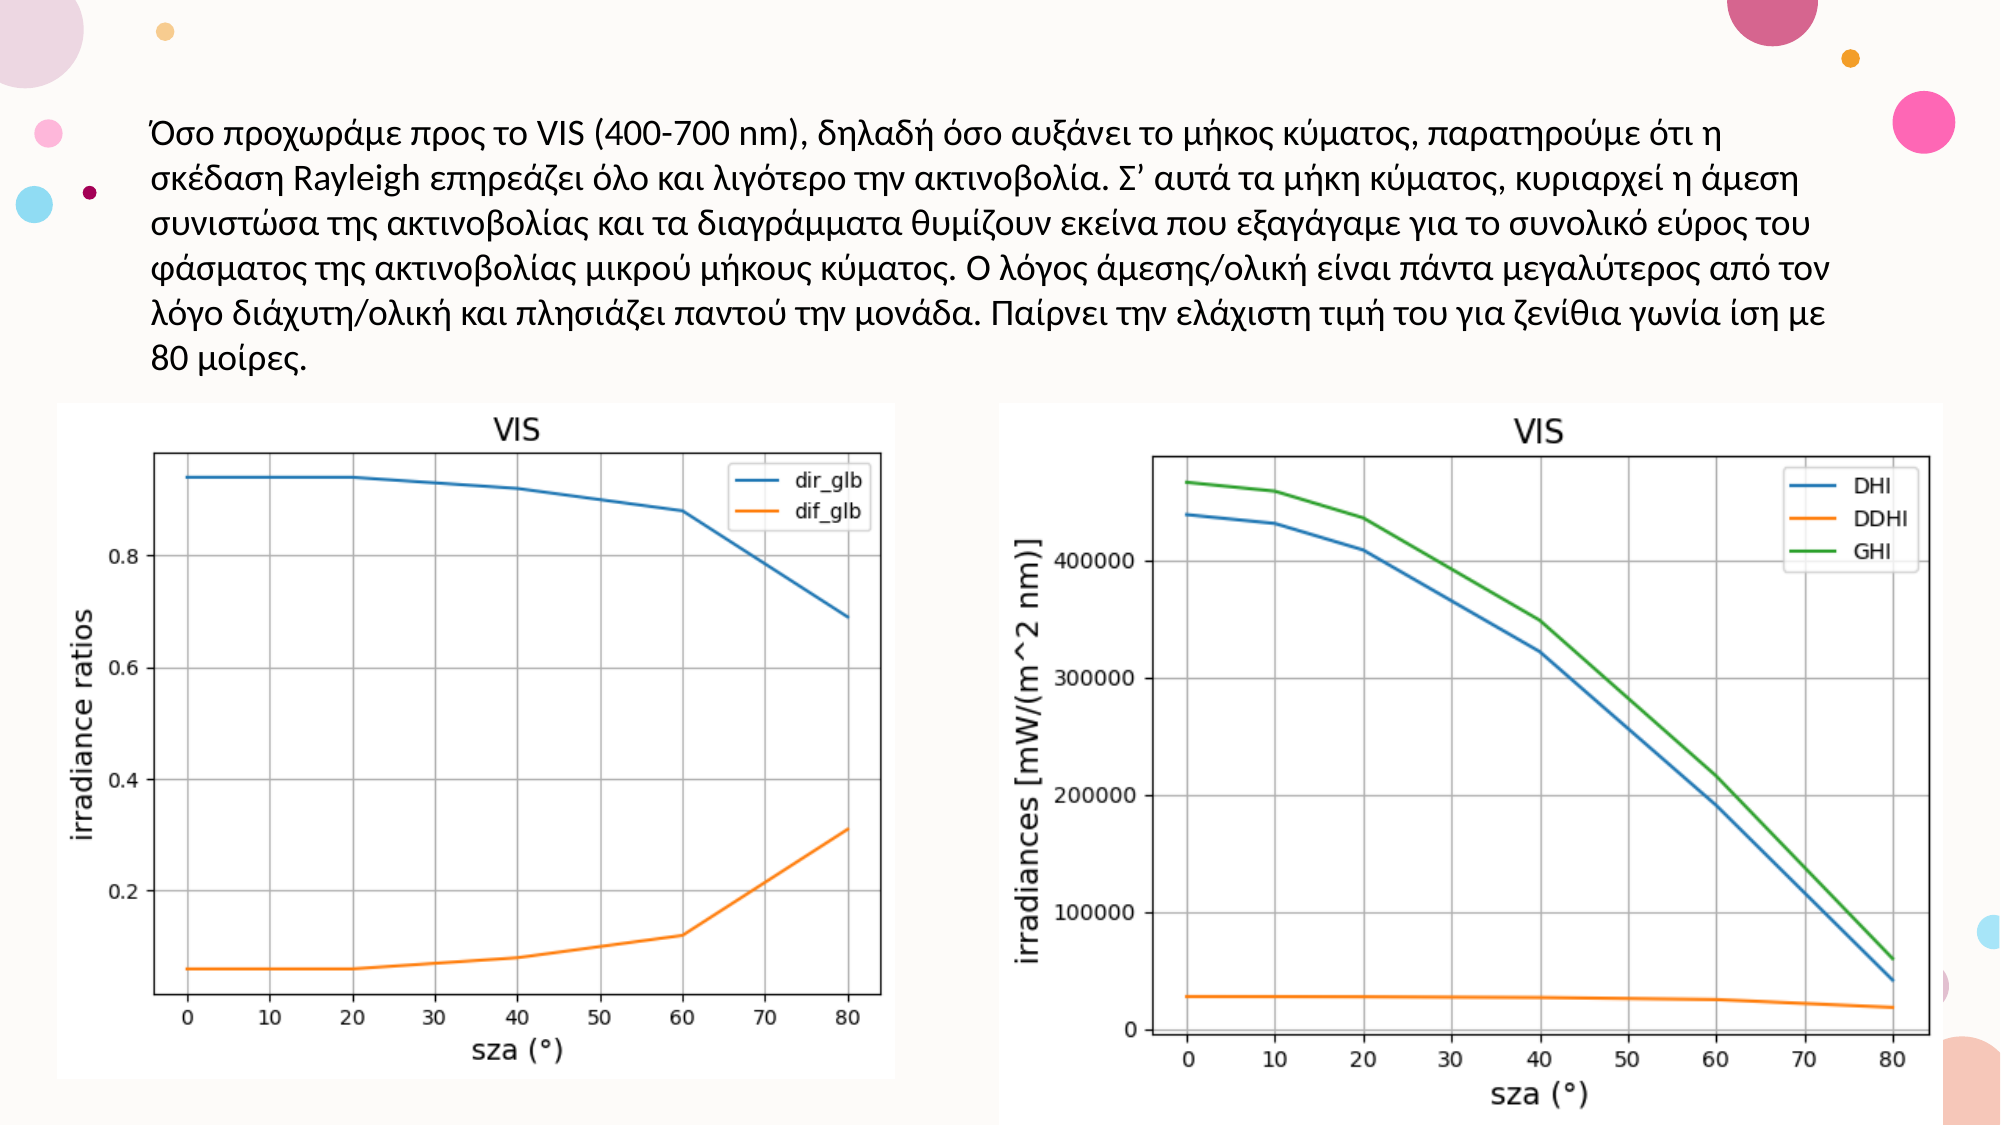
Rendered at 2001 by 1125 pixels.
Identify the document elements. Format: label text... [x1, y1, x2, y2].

picture [57, 403, 895, 1079]
text_box Όσο προχωράμε προς το VIS (400-700 nm), δηλαδή όσο αυξάνει το μήκος κύματος, παρατηρούμε ότι η σκέδαση Rayleigh επηρεάζει όλο και λιγότερο την ακτινοβολία. Σ’ αυτά τα μήκη κύματος, κυριαρχεί η άμεση συνιστώσα της ακτινοβολίας και τα διαγράμματα θυμίζουν εκείνα που εξαγάγαμε για το συνολικό εύρος του φάσματος της ακτινοβολίας μικρού μήκους κύματος. Ο λόγος άμεσης/ολική είναι πάντα μεγαλύτερος από τον λόγο διάχυτη/ολική και πλησιάζει παντού την μονάδα. Παίρνει την ελάχιστη τιμή του για ζενίθια γωνία ίση με 80 μοίρες. [135, 100, 1864, 386]
picture [999, 403, 1943, 1125]
